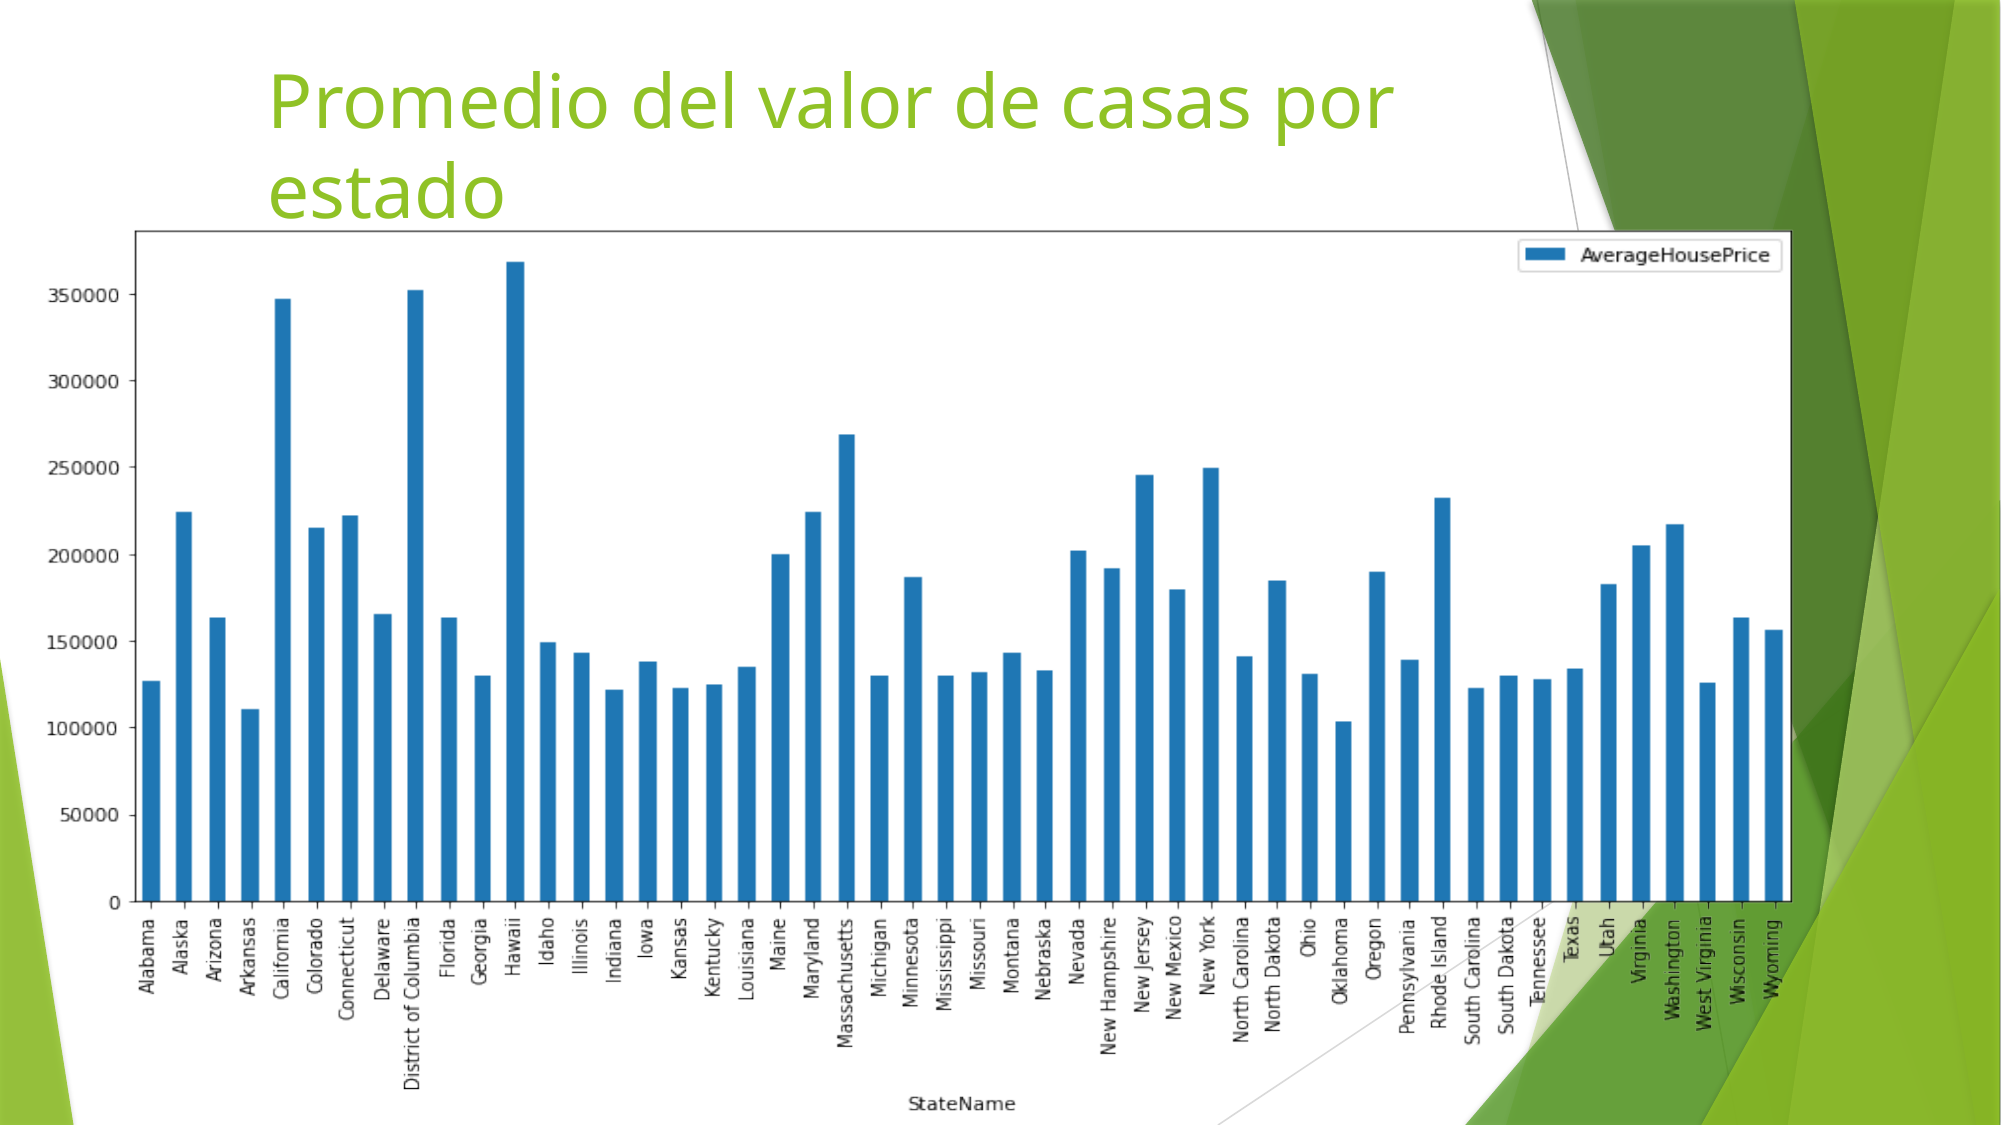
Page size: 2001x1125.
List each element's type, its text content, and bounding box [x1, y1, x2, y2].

title Promedio del valor de casas por estado (En USD) [252, 46, 1663, 219]
picture [32, 219, 1805, 1125]
